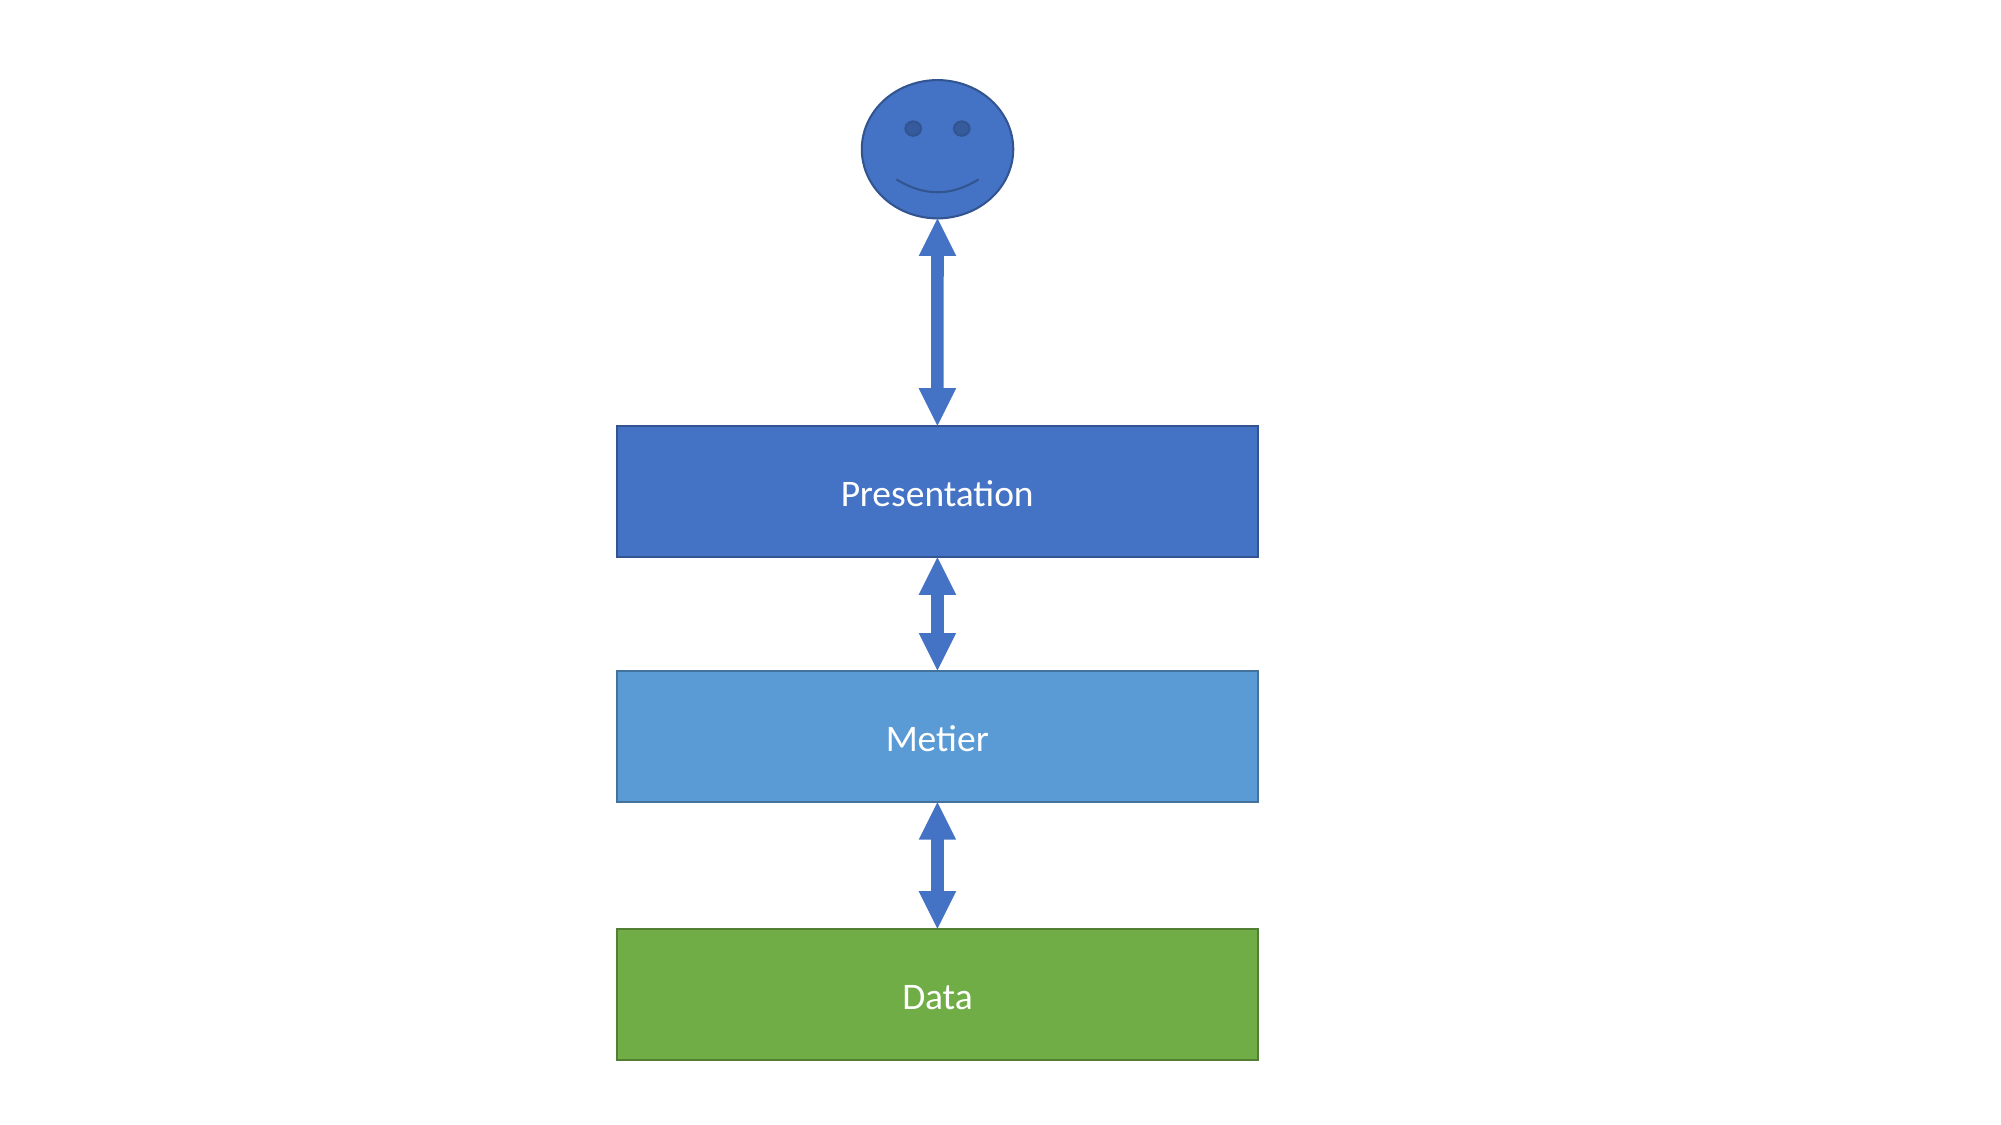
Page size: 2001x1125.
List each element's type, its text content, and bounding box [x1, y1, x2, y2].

text_box Metier [616, 670, 1259, 803]
text_box [860, 79, 1015, 220]
text_box Data [616, 928, 1259, 1061]
text_box Presentation [616, 425, 1259, 558]
